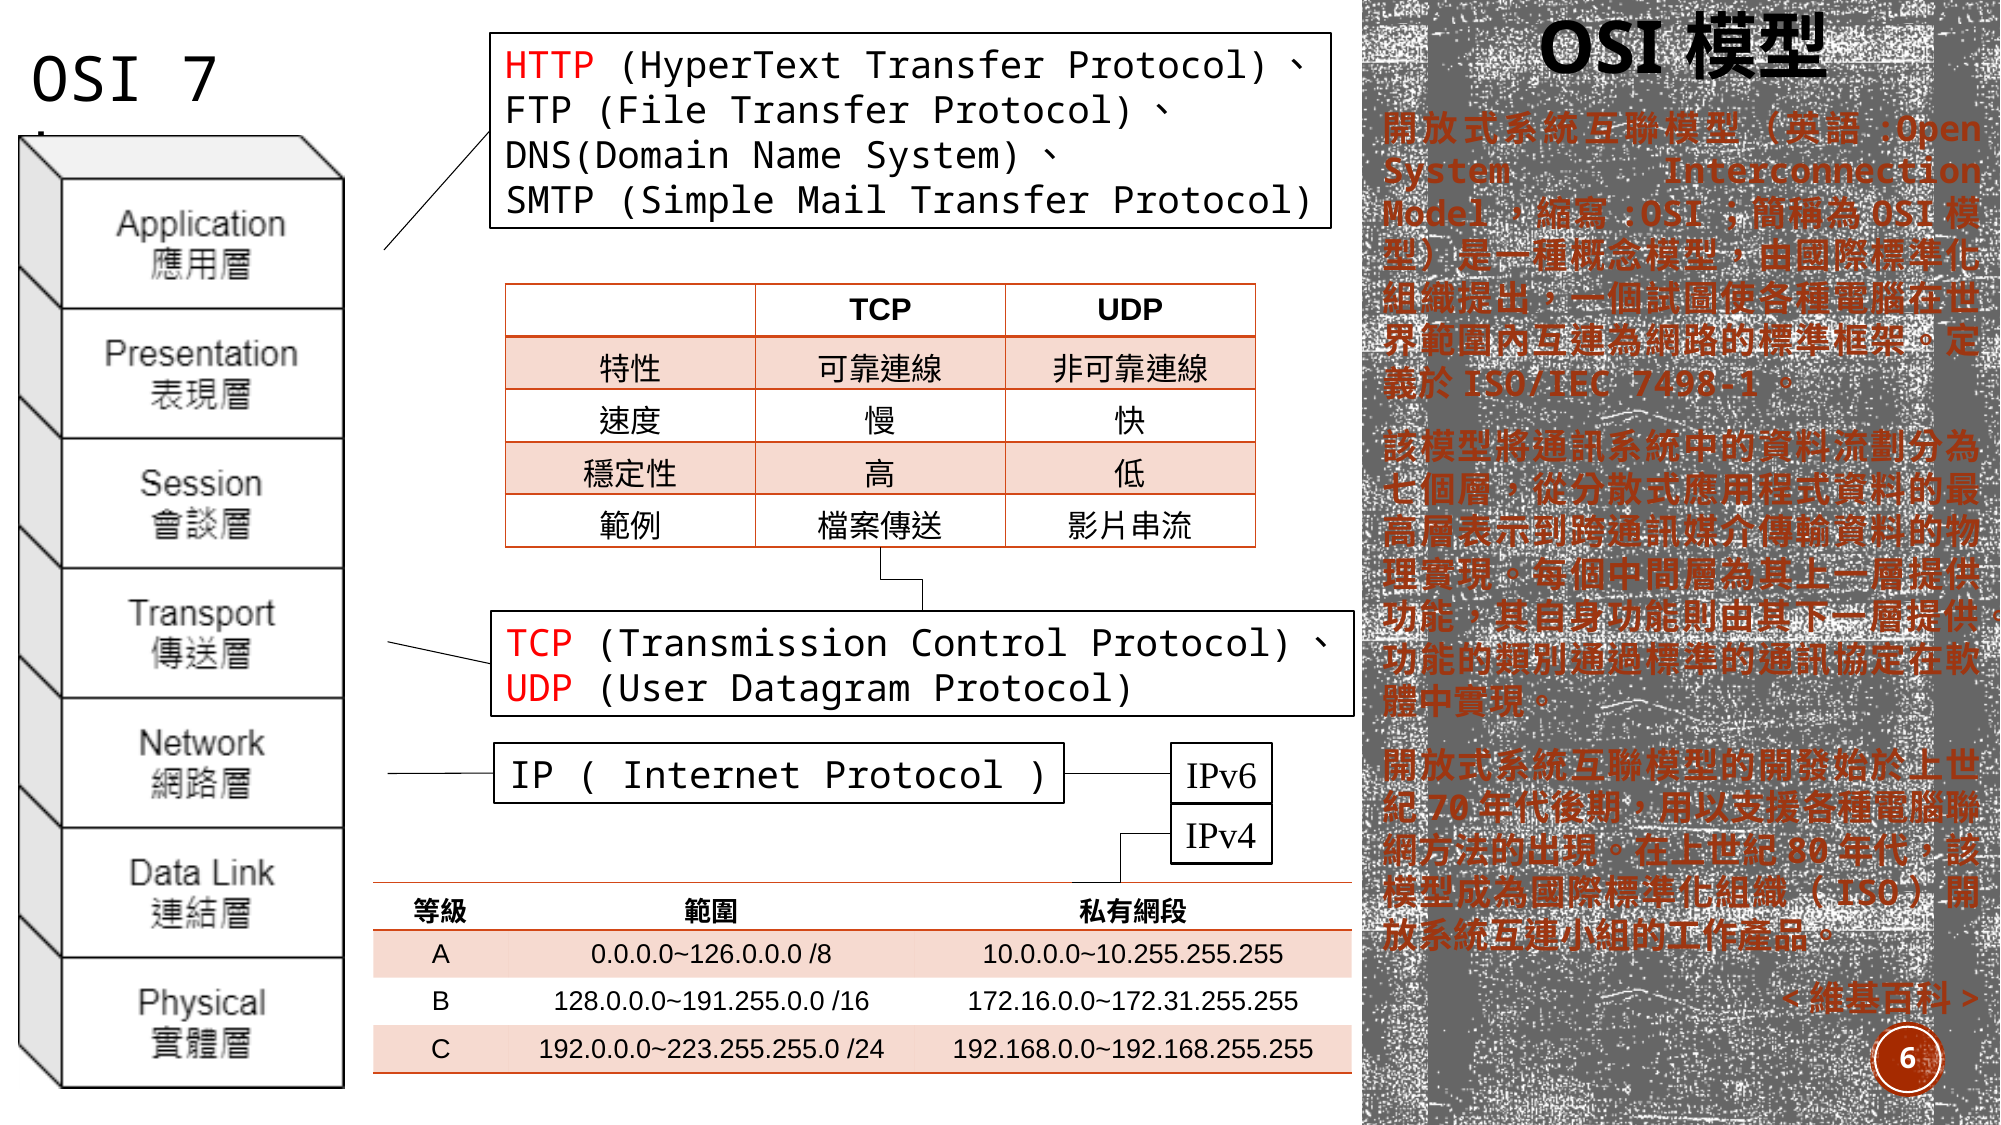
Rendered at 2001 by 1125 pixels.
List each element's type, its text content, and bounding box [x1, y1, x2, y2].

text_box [386, 133, 510, 248]
table_header 私有網段 [915, 883, 1352, 929]
table_cell 慢 [756, 390, 1005, 441]
table_header 等級 [373, 883, 508, 929]
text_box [872, 560, 932, 598]
table_cell 穩定性 [506, 443, 755, 493]
table_header TCP [756, 285, 1005, 335]
table_header 範圍 [508, 883, 915, 929]
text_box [391, 643, 514, 664]
table_cell A [373, 931, 508, 978]
table_cell 範例 [506, 495, 755, 546]
table_cell 影片串流 [1006, 495, 1255, 546]
table_cell 10.0.0.0~10.255.255.255 [915, 931, 1352, 978]
table_header UDP [1006, 285, 1255, 335]
text_box HTTP (HyperText Transfer Protocol)、 FTP (File Transfer Protocol)、 DNS(Domain Name System)、 SMTP (Simple Mail Transfer Protocol) [489, 32, 1332, 229]
table_cell 快 [1006, 390, 1255, 441]
text_box OSI 7 Layer [17, 31, 442, 196]
table_cell 可靠連線 [756, 338, 1005, 388]
table_cell 速度 [506, 390, 755, 441]
text_box IP ( Internet Protocol ) [493, 742, 1065, 804]
table_cell C [373, 1025, 508, 1072]
picture [18, 135, 345, 1089]
table_cell 檔案傳送 [756, 495, 1005, 546]
list Servlet 3.0(2009/09)新增的功能 提供一個簡便的方法讓程式設計師能輕鬆的註冊Servlet，簡化開發流程，並增加程式可讀性。 如欲註冊一支Servlet，只需在其Class上方撰寫@WebServlet即可。 最簡單的寫法為 @WebServlet("/ServletName") 務必注意名稱不可重複，且一定要加上"/"，如果忘了加上"/"，則整個Server會無法起動。(Server起動時會掃描所有Servlet註冊的名稱) @WebServlet之中可以加上其他屬性如loadOnStartup、urlPatterns、description、name等。 另外一個註冊方法會寫在web.xml裡 [1362, 0, 2000, 1125]
list 開放式系統互聯模型（英語:Open System Interconnection Model，縮寫:OSI；簡稱為OSI模型）是一種概念模型，由國際標準化組織提出，一個試圖使各種電腦在世界範圍內互連為網路的標準框架。定義於ISO/IEC 7498-1。 該模型將通訊系統中的資料流劃分為七個層，從分散式應用程式資料的最高層表示到跨通訊媒介傳輸資料的物理實現。每個中間層為其上一層提供功能，其自身功能則由其下一層提供。功能的類別通過標準的通訊協定在軟體中實現。 開放式系統互聯模型的開發始於上世紀70年代後期，用以支援各種電腦聯網方法的出現。在上世紀80年代，該模型成為國際標準化組織（ISO）開放系統互連小組的工作產品。 <維基百科> [1367, 98, 1997, 1029]
table_cell 特性 [506, 338, 755, 388]
table_cell B [373, 978, 508, 1025]
table_cell 高 [756, 443, 1005, 493]
table_cell 192.0.0.0~223.255.255.0 /24 [508, 1025, 915, 1072]
table_cell 0.0.0.0~126.0.0.0 /8 [508, 931, 915, 978]
text_box TCP (Transmission Control Protocol)、 UDP (User Datagram Protocol) [490, 610, 1355, 717]
table_cell 172.16.0.0~172.31.255.255 [915, 978, 1352, 1025]
text_box IPv4 [1170, 803, 1273, 865]
text_box IPv6 [1170, 742, 1273, 803]
table_cell 128.0.0.0~191.255.0.0 /16 [508, 978, 915, 1025]
text_box OSI模型 [1367, 0, 2000, 100]
table_header [506, 285, 755, 335]
table_cell 非可靠連線 [1006, 338, 1255, 388]
slide_number 6 [1855, 1029, 1961, 1089]
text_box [1075, 837, 1169, 880]
table_cell 192.168.0.0~192.168.255.255 [915, 1025, 1352, 1072]
table_cell 低 [1006, 443, 1255, 493]
